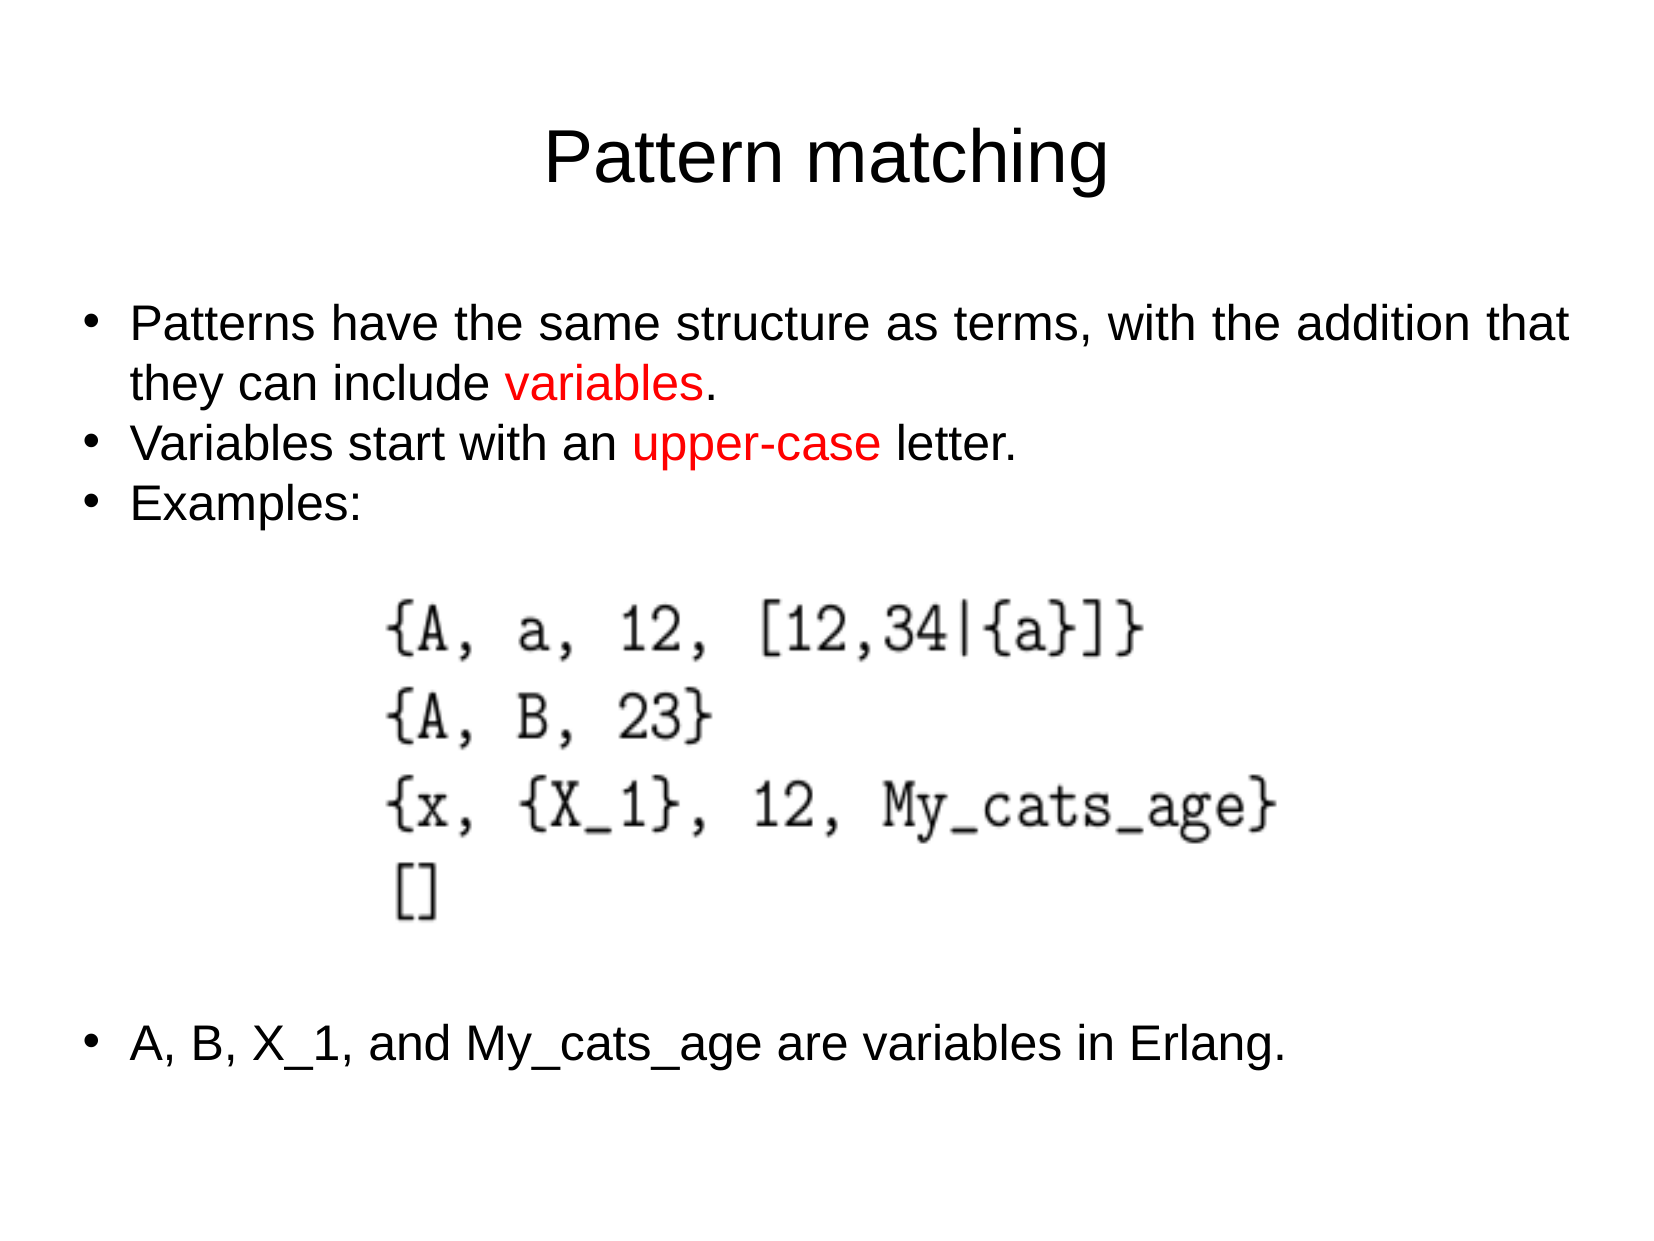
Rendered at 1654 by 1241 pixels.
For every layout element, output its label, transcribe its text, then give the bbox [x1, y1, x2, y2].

picture [354, 569, 1297, 946]
text_box Pattern matching [82, 49, 1571, 257]
text_box Patterns have the same structure as terms, with the addition that they can include variables. Variables start with an upper-case letter. Examples: A, B, X_1, and My_cats_age are variables in Erlang. [82, 290, 1571, 1091]
